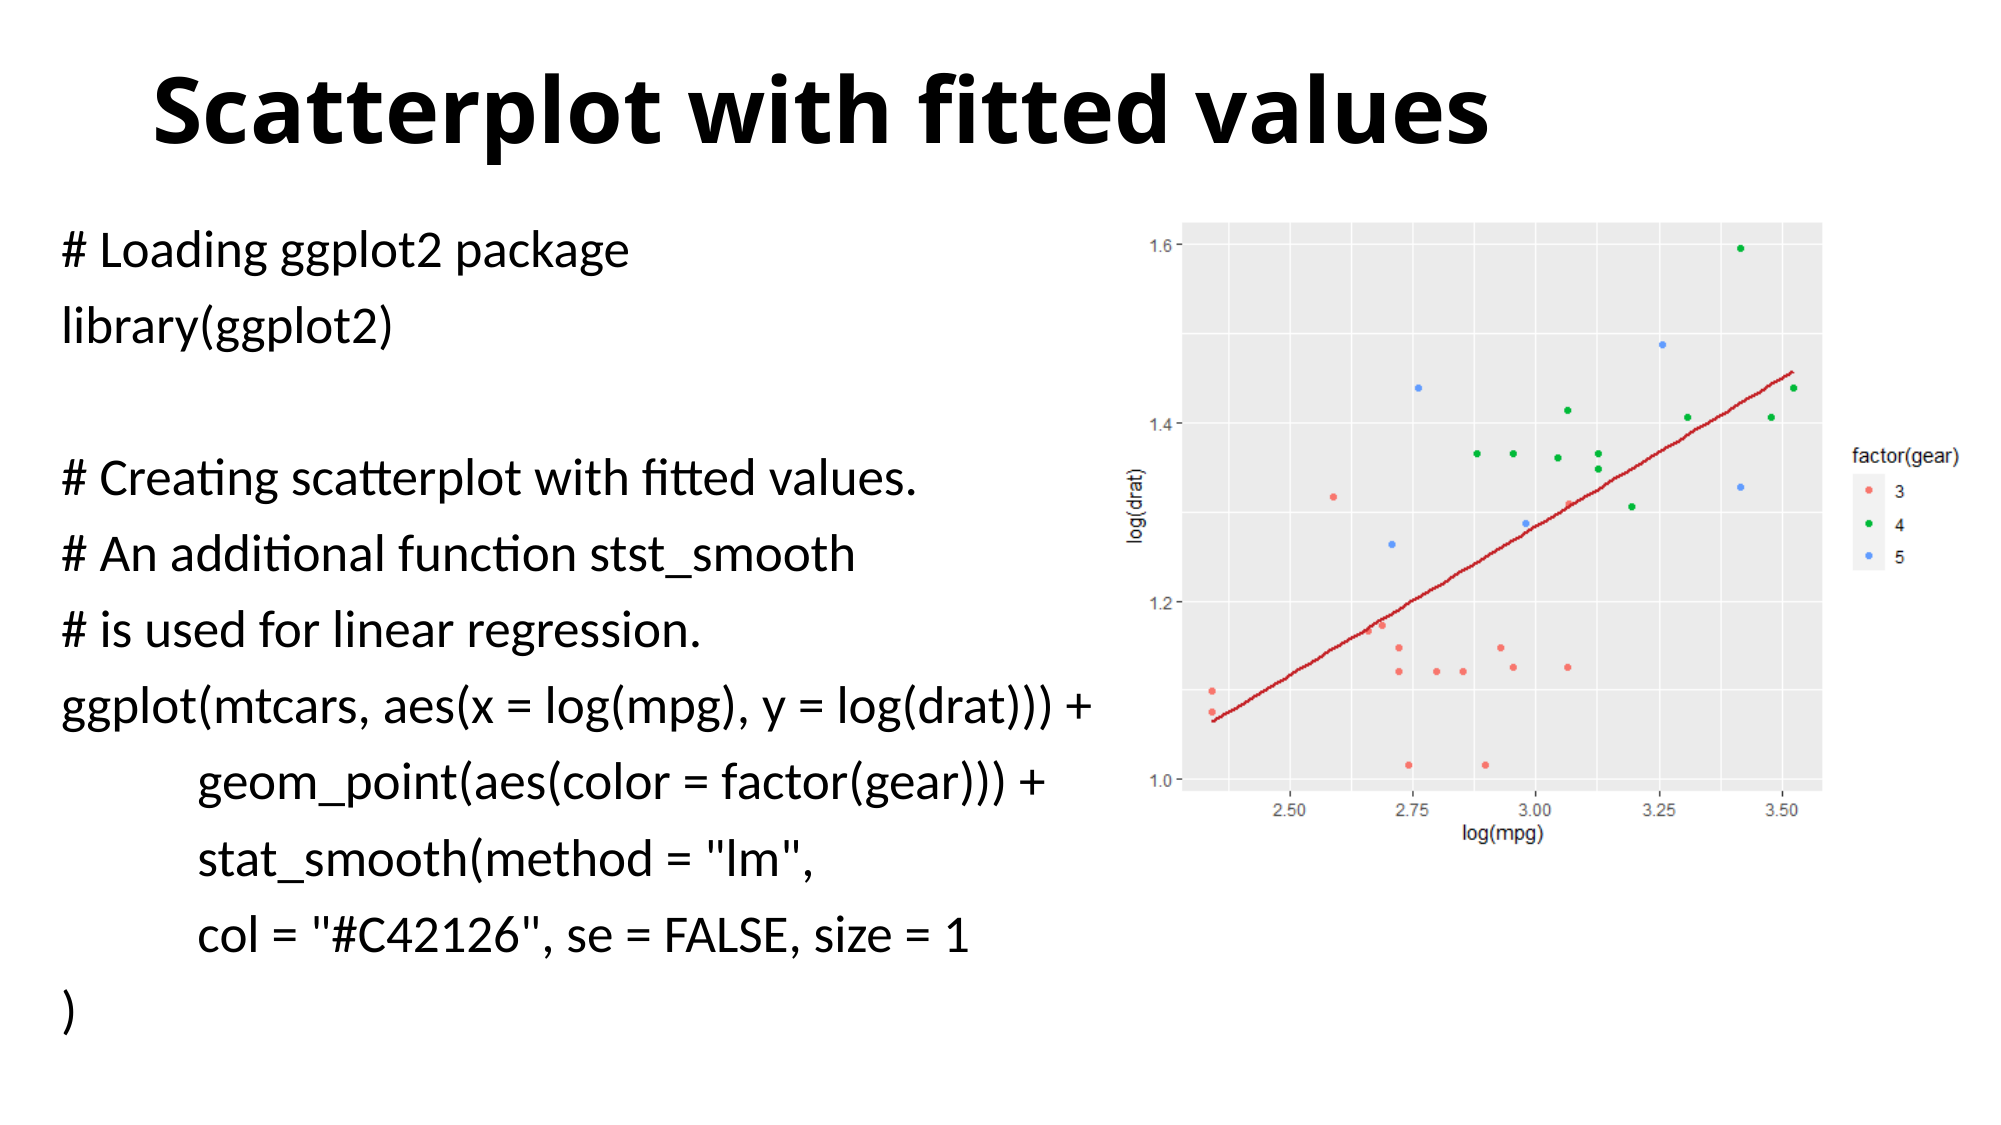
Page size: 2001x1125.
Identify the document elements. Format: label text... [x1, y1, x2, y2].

picture [1114, 213, 1980, 854]
list # Loading ggplot2 package library(ggplot2) # Creating scatterplot with fitted values. # An additional function stst_smooth # is used for linear regression. ggplot(mtcars, aes(x = log(mpg), y = log(drat))) + geom_point(aes(color = factor(gear))) + stat_smooth(method = "lm", col = "#C42126", se = FALSE, size = 1 ) [45, 213, 1115, 1099]
title Scatterplot with fitted values [137, 59, 1863, 213]
